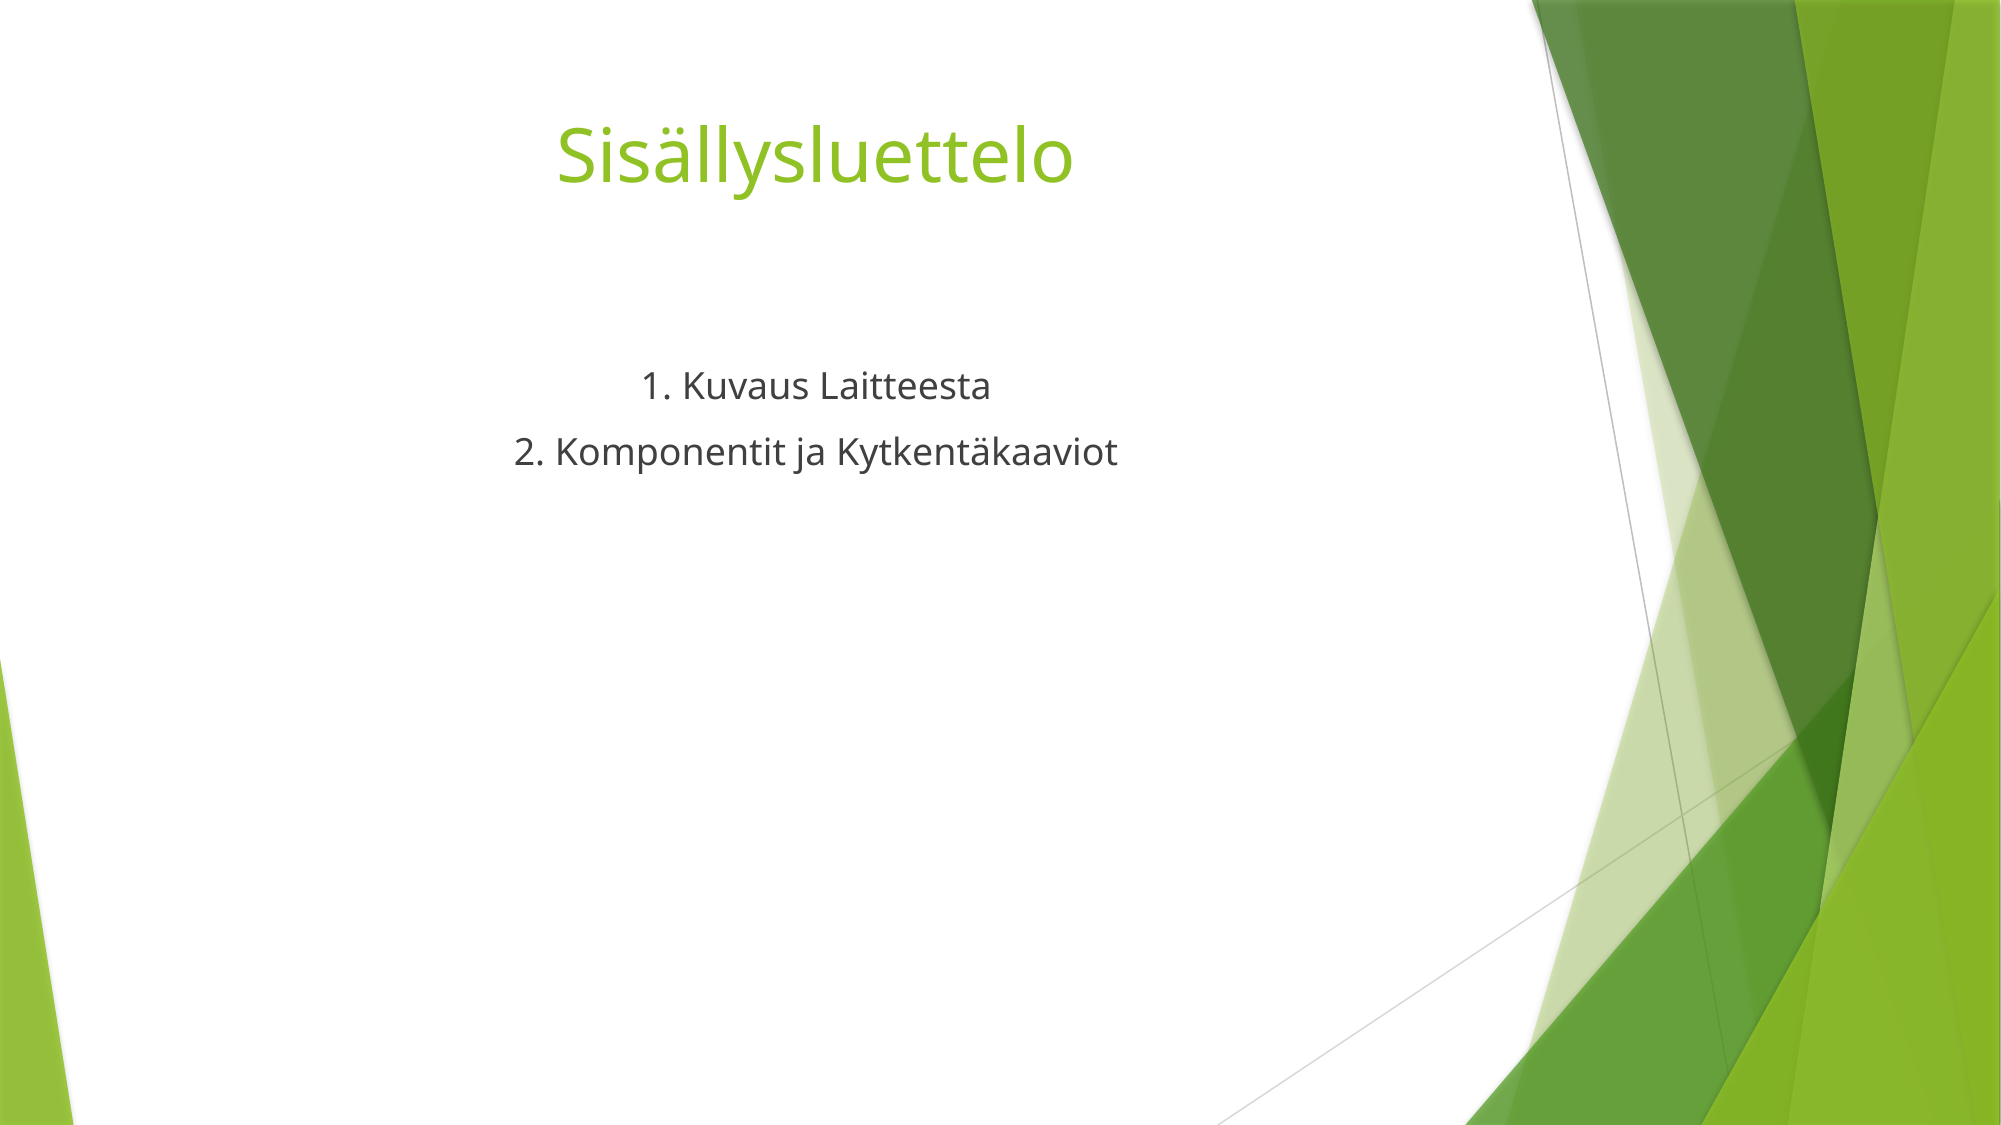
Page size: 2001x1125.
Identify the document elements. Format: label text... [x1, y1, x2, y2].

list 1. Kuvaus Laitteesta 2. Komponentit ja Kytkentäkaaviot [111, 354, 1522, 992]
title Sisällysluettelo [111, 99, 1522, 317]
